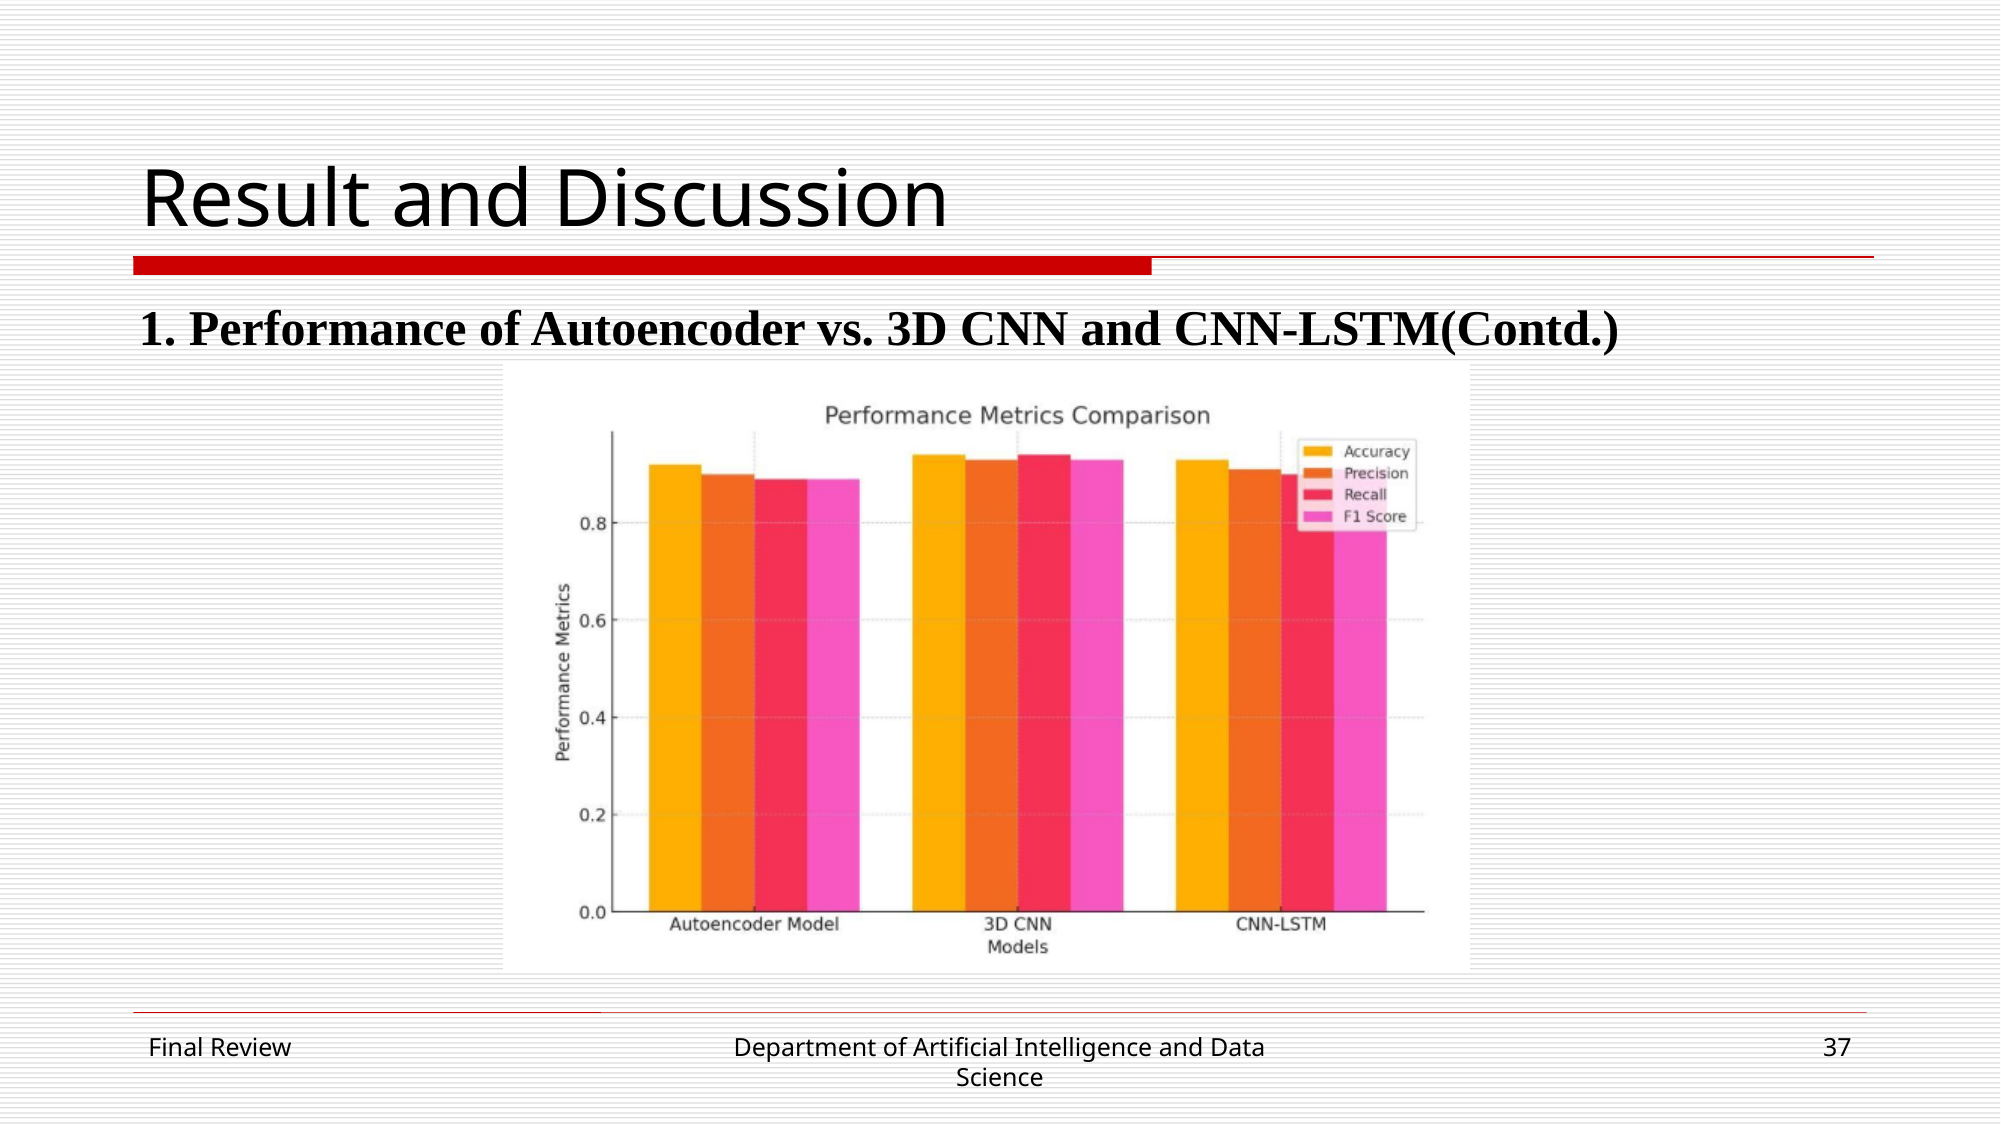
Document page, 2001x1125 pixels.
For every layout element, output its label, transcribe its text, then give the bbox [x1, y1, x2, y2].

list 1. Performance of Autoencoder vs. 3D CNN and CNN-LSTM(Contd.) [123, 287, 1874, 988]
slide_number Final Review [133, 1024, 567, 1103]
slide_number 37 [1433, 1024, 1867, 1103]
footer Department of Artificial Intelligence and Data Science [683, 1024, 1317, 1103]
title Result and Discussion [125, 50, 1876, 250]
picture [0, 0, 2001, 1125]
